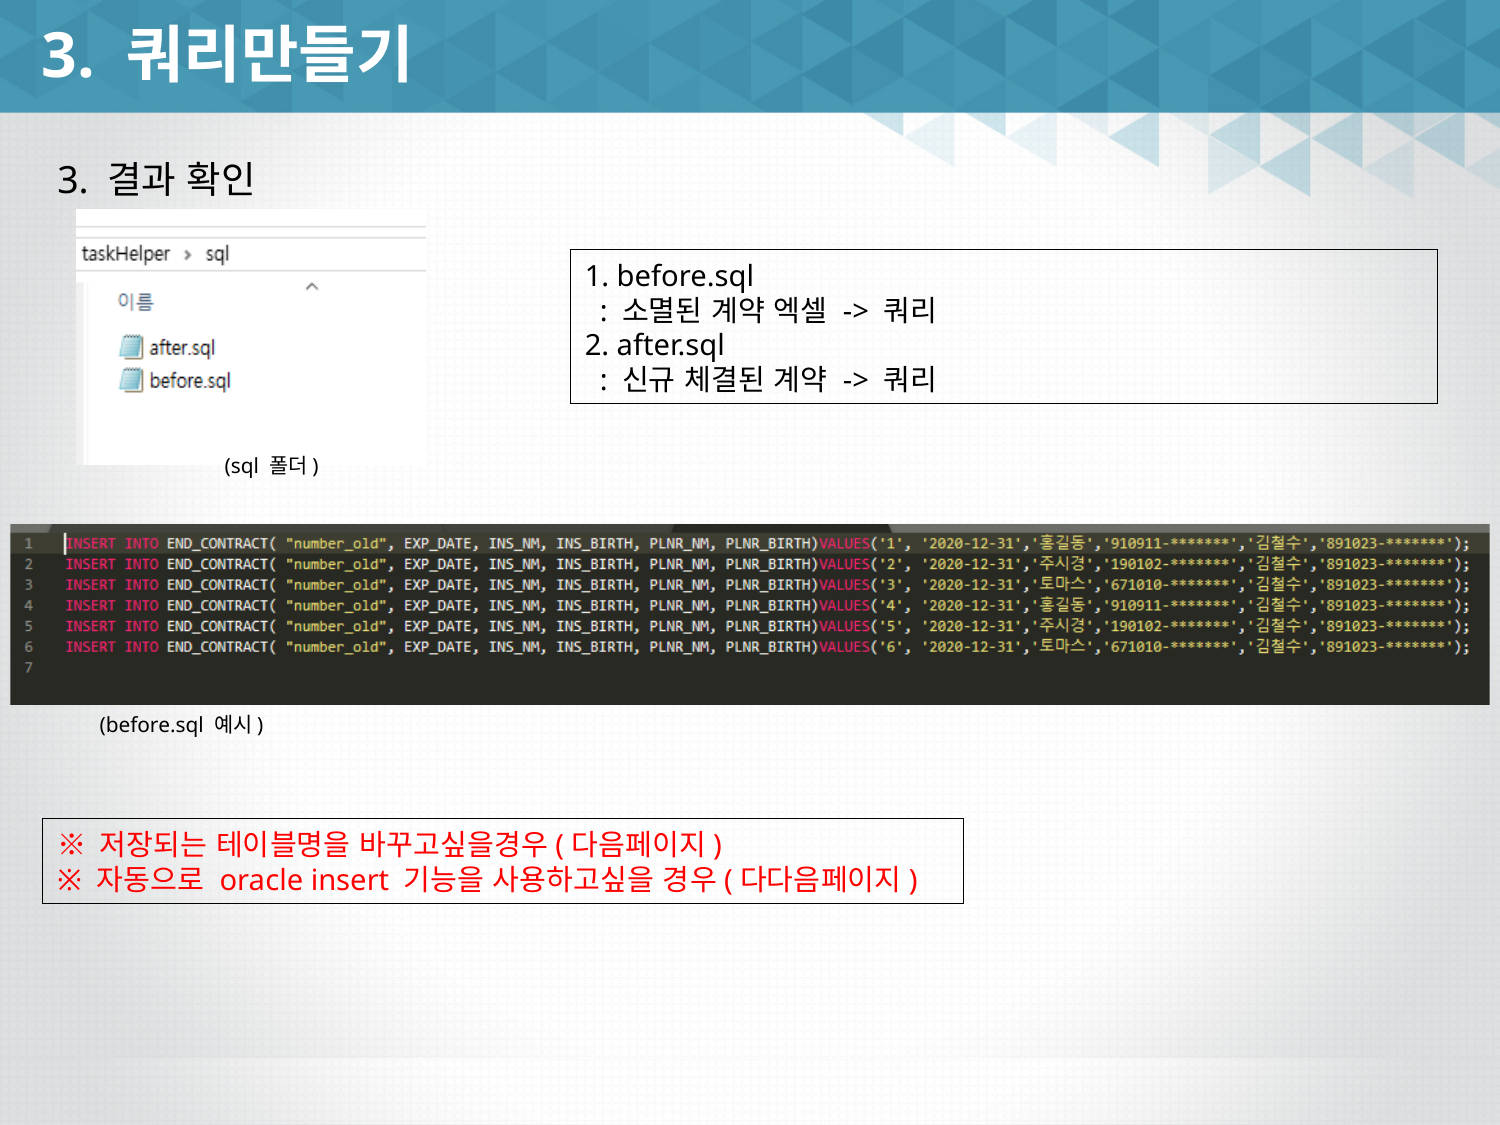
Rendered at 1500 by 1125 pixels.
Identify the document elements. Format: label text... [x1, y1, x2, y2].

text_box (sql 폴더) [160, 475, 383, 486]
text_box 3. 쿼리만들기 [27, 7, 1441, 97]
text_box 3. 결과 확인 [42, 148, 1353, 209]
text_box ※ 저장되는 테이블명을 바꾸고싶을경우(다음페이지) ※ 자동으로 oracle insert 기능을 사용하고싶을 경우(다다음페이지) [42, 818, 964, 904]
picture [0, 0, 1500, 1125]
text_box (before.sql 예시) [31, 715, 331, 745]
picture [9, 524, 1491, 705]
text_box 1. before.sql : 소멸된 계약 엑셀 -> 쿼리 2. after.sql : 신규 체결된 계약 -> 쿼리 [570, 249, 1438, 404]
